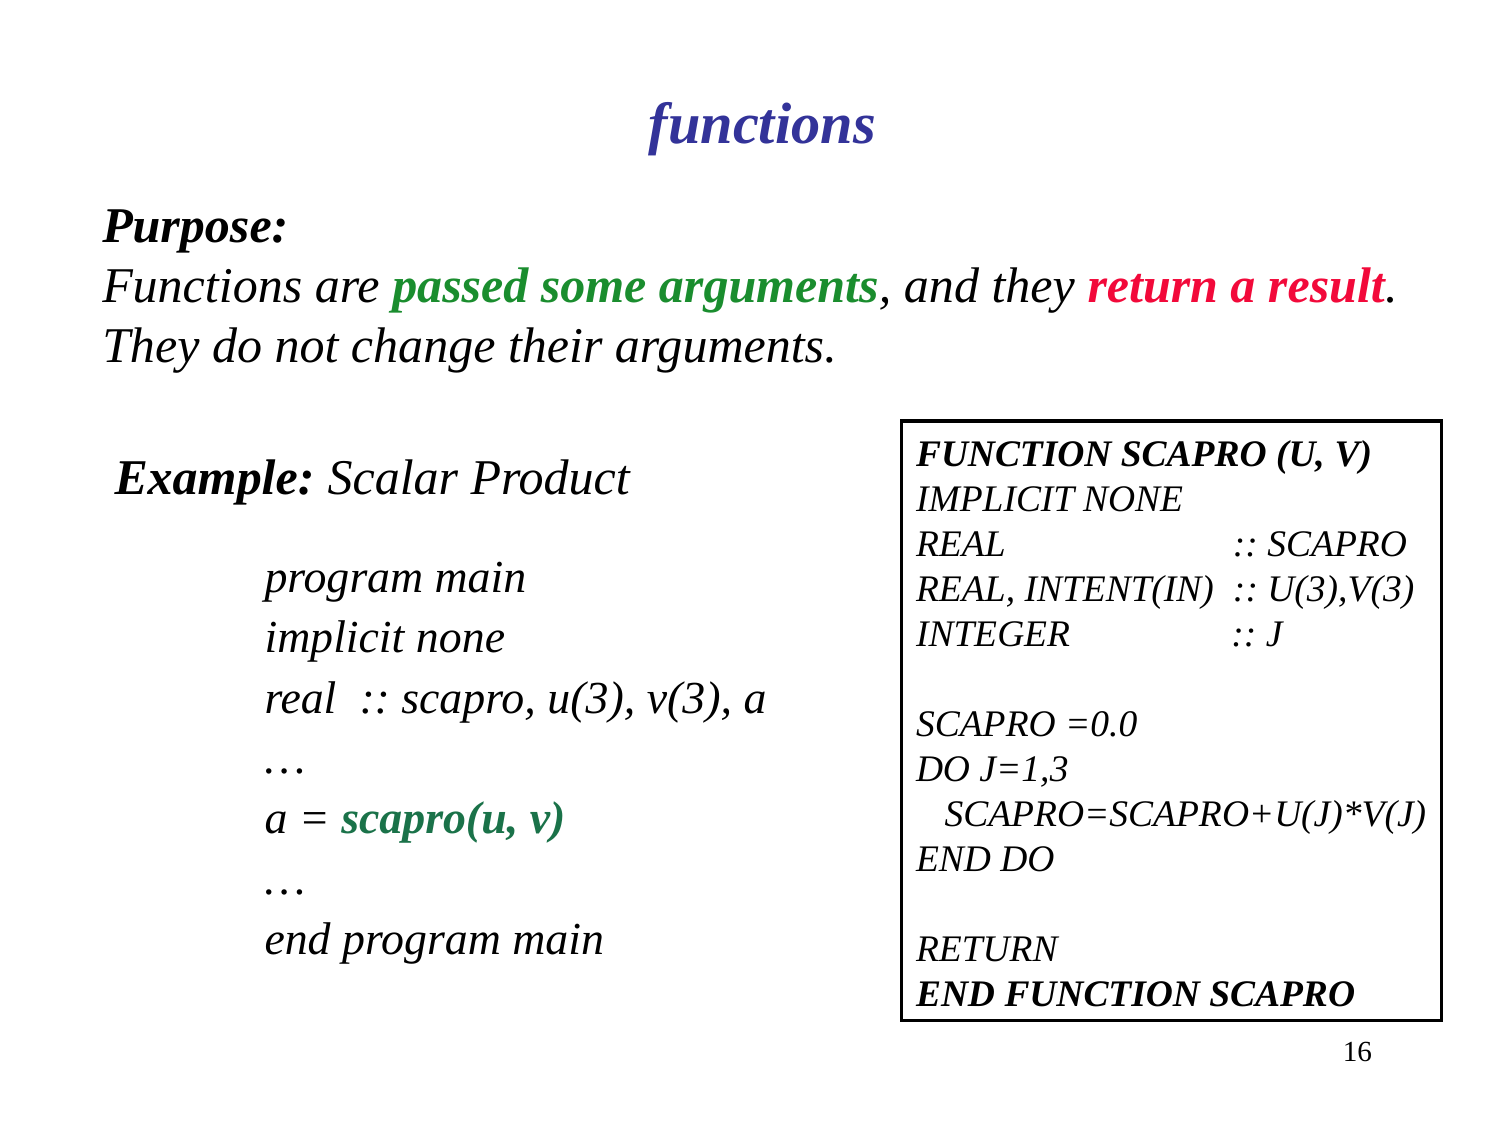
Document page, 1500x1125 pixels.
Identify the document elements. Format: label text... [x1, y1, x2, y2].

text_box Purpose: Functions are passed some arguments, and they return a result. They do not change their arguments. [87, 184, 1453, 380]
text_box FUNCTION SCAPRO (U, V) IMPLICIT NONE REAL :: SCAPRO REAL, INTENT(IN) :: U(3),V(3) INTEGER :: J SCAPRO =0.0 DO J=1,3 SCAPRO=SCAPRO+U(J)*V(J) END DO RETURN END FUNCTION SCAPRO [901, 421, 1442, 1021]
slide_number 16 [1074, 1024, 1388, 1101]
text_box functions [99, 77, 1425, 163]
text_box Example: Scalar Product program main implicit none real :: scapro, u(3), v(3), a … a = scapro(u, v) … end program main [99, 437, 850, 972]
